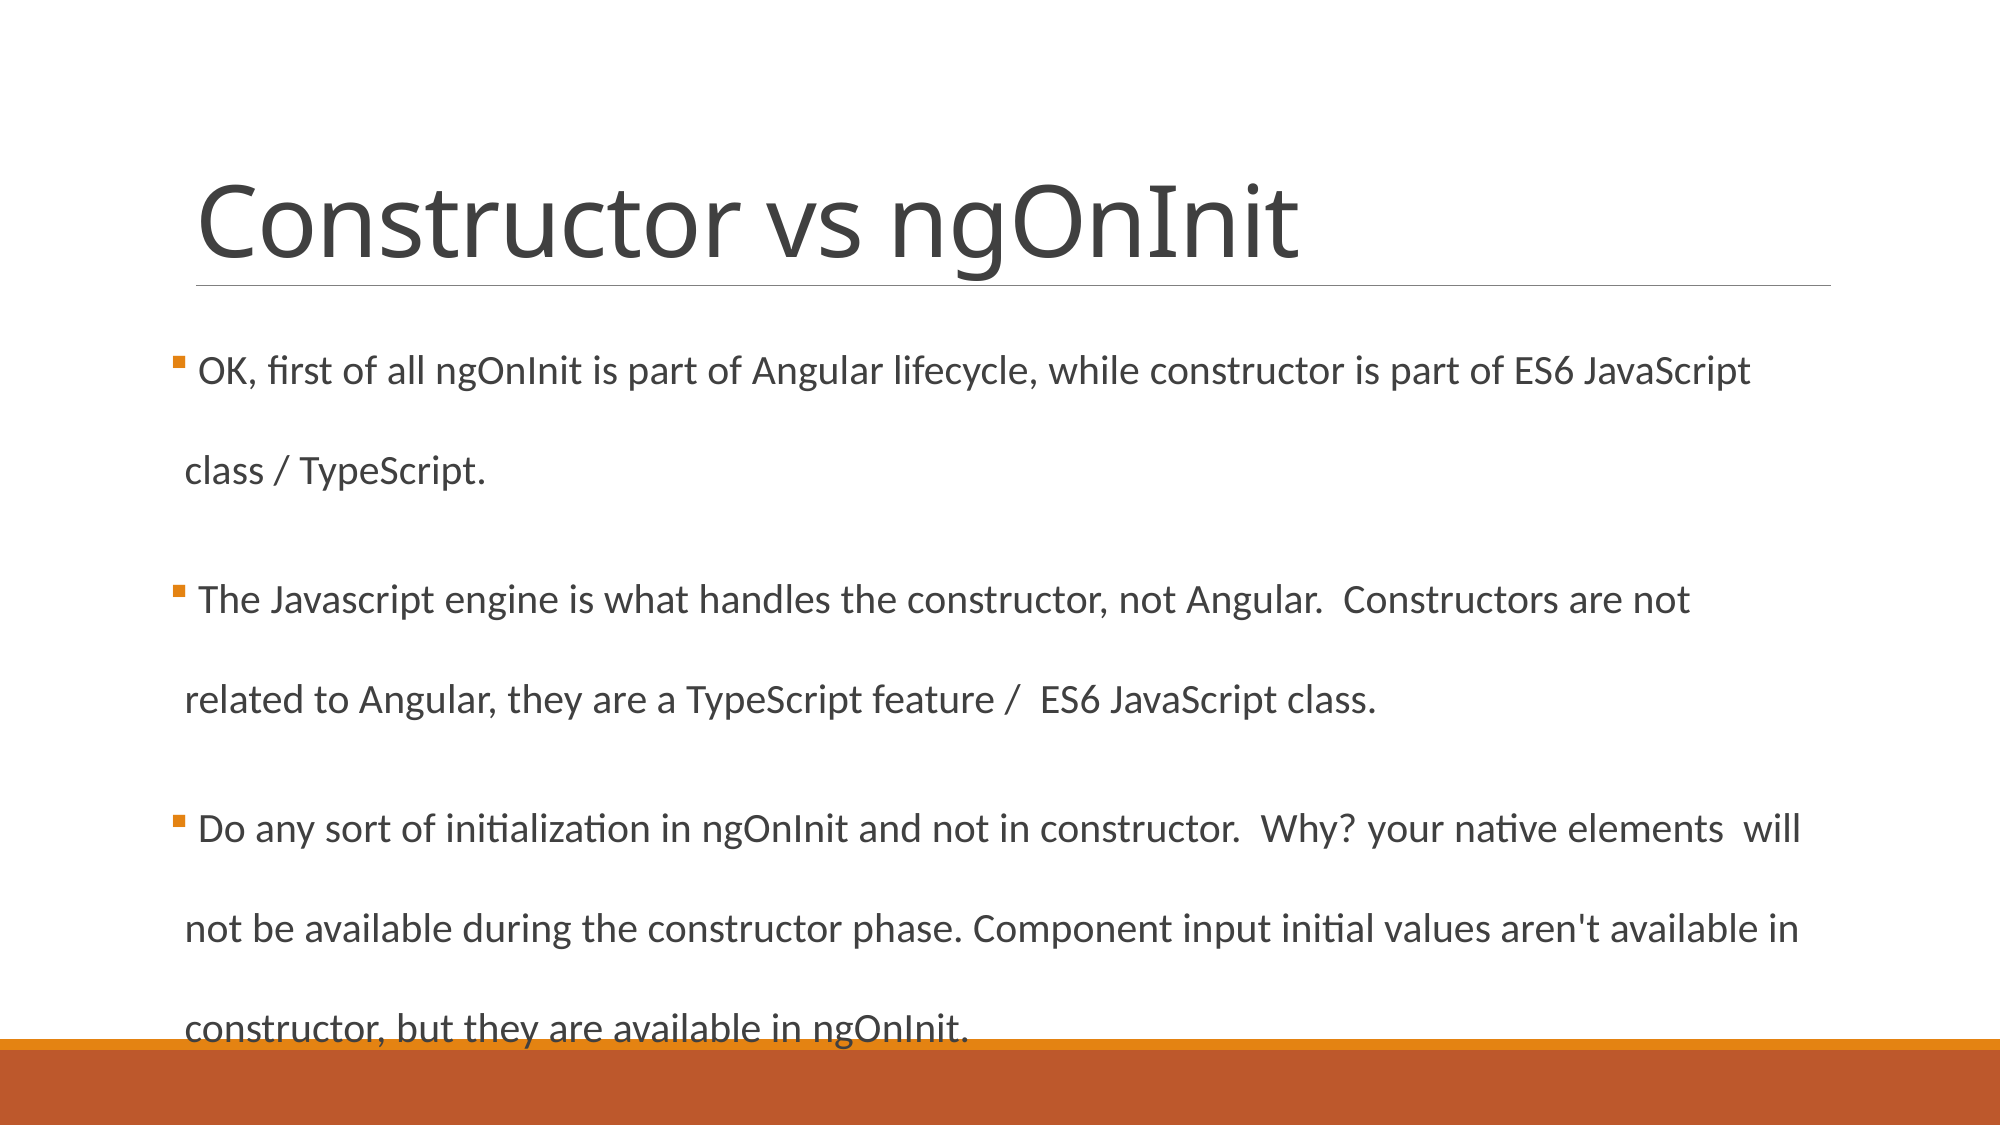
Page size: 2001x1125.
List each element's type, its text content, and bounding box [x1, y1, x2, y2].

list OK, first of all ngOnInit is part of Angular lifecycle, while constructor is part of ES6 JavaScript class / TypeScript. The Javascript engine is what handles the constructor, not Angular. Constructors are not related to Angular, they are a TypeScript feature / ES6 JavaScript class. Do any sort of initialization in ngOnInit and not in constructor. Why? your native elements will not be available during the constructor phase. Component input initial values aren't available in constructor, but they are available in ngOnInit. [169, 285, 1820, 1052]
title Constructor vs ngOnInit [180, 47, 1830, 285]
